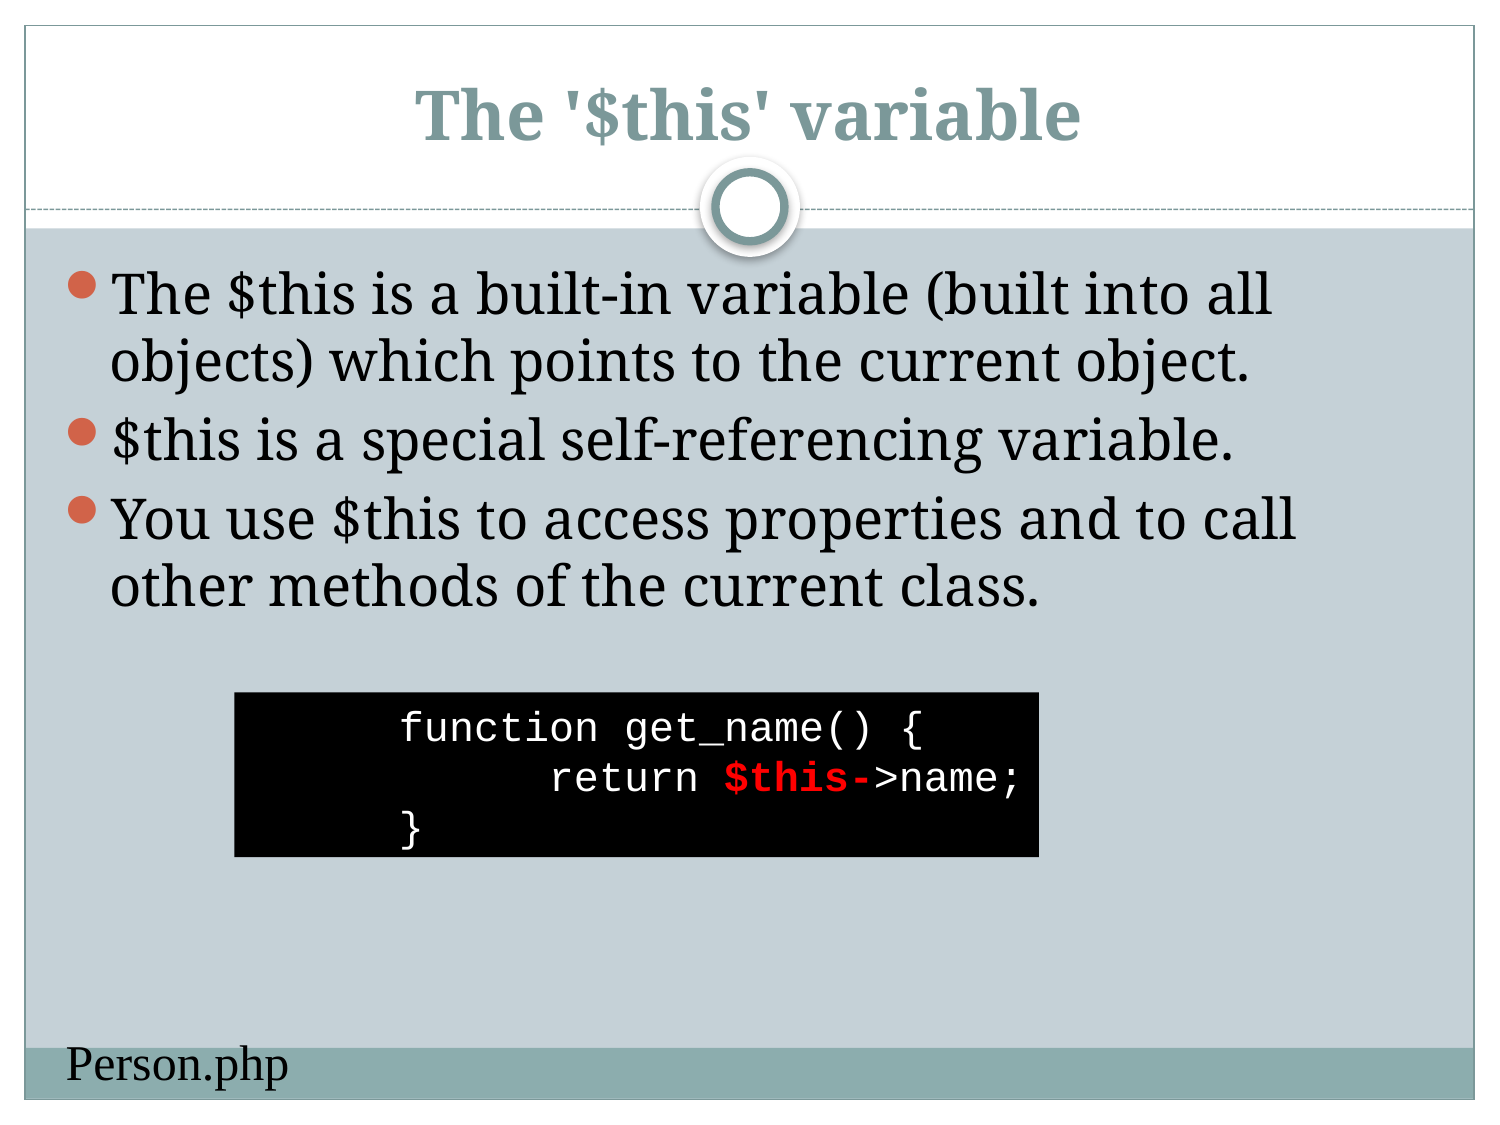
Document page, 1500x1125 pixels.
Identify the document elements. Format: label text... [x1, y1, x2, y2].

list The $this is a built-in variable (built into all objects) which points to the current object. $this is a special self-referencing variable. You use $this to access properties and to call other methods of the current class. [49, 250, 1445, 1001]
title The '$this' variable [49, 37, 1450, 162]
text_box Person.php [50, 1023, 305, 1098]
text_box function get_name() { return $this->name; } [234, 692, 1039, 858]
